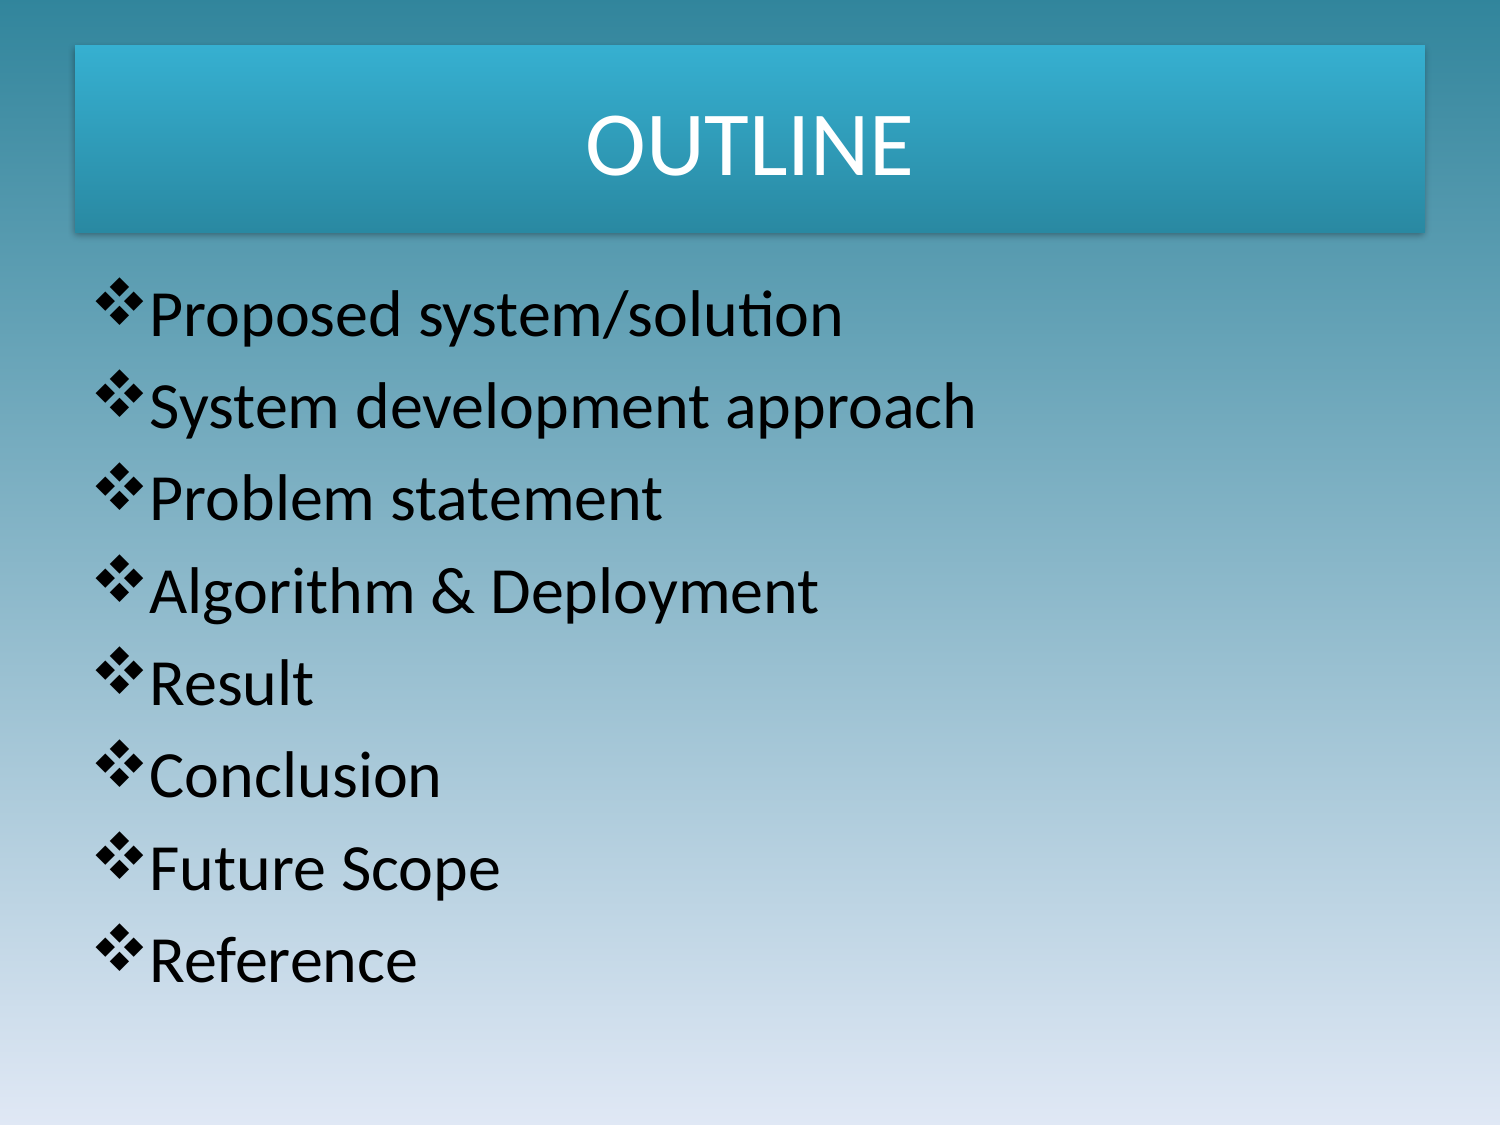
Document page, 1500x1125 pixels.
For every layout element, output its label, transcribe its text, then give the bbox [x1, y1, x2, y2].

title OUTLINE [75, 45, 1425, 233]
list Proposed system/solution System development approach Problem statement Algorithm & Deployment Result Conclusion Future Scope Reference [75, 262, 1425, 1005]
